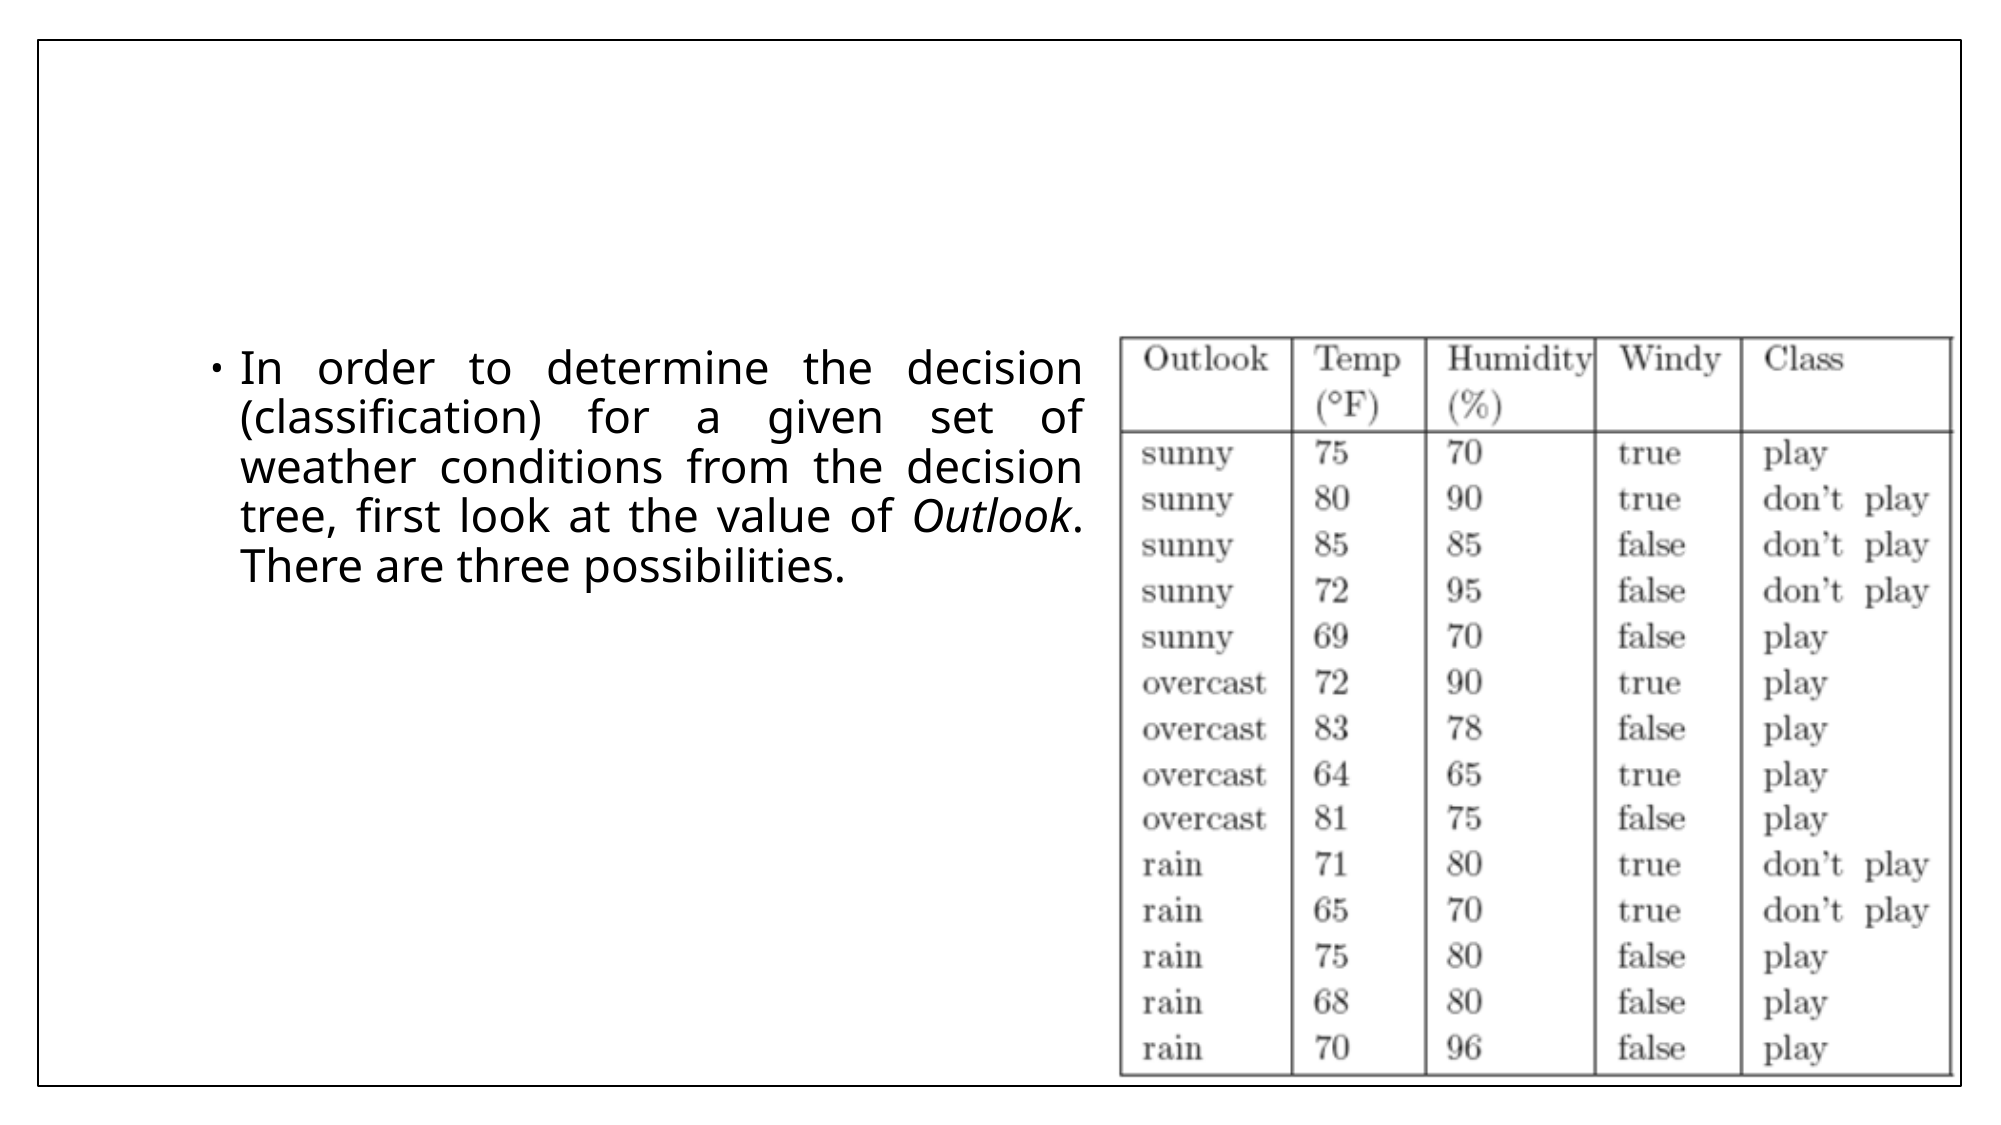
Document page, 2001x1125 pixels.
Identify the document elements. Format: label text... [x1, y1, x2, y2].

picture [1115, 332, 1960, 1083]
list In order to determine the decision (classification) for a given set of weather conditions from the decision tree, first look at the value of Outlook. There are three possibilities. [187, 337, 1100, 1000]
